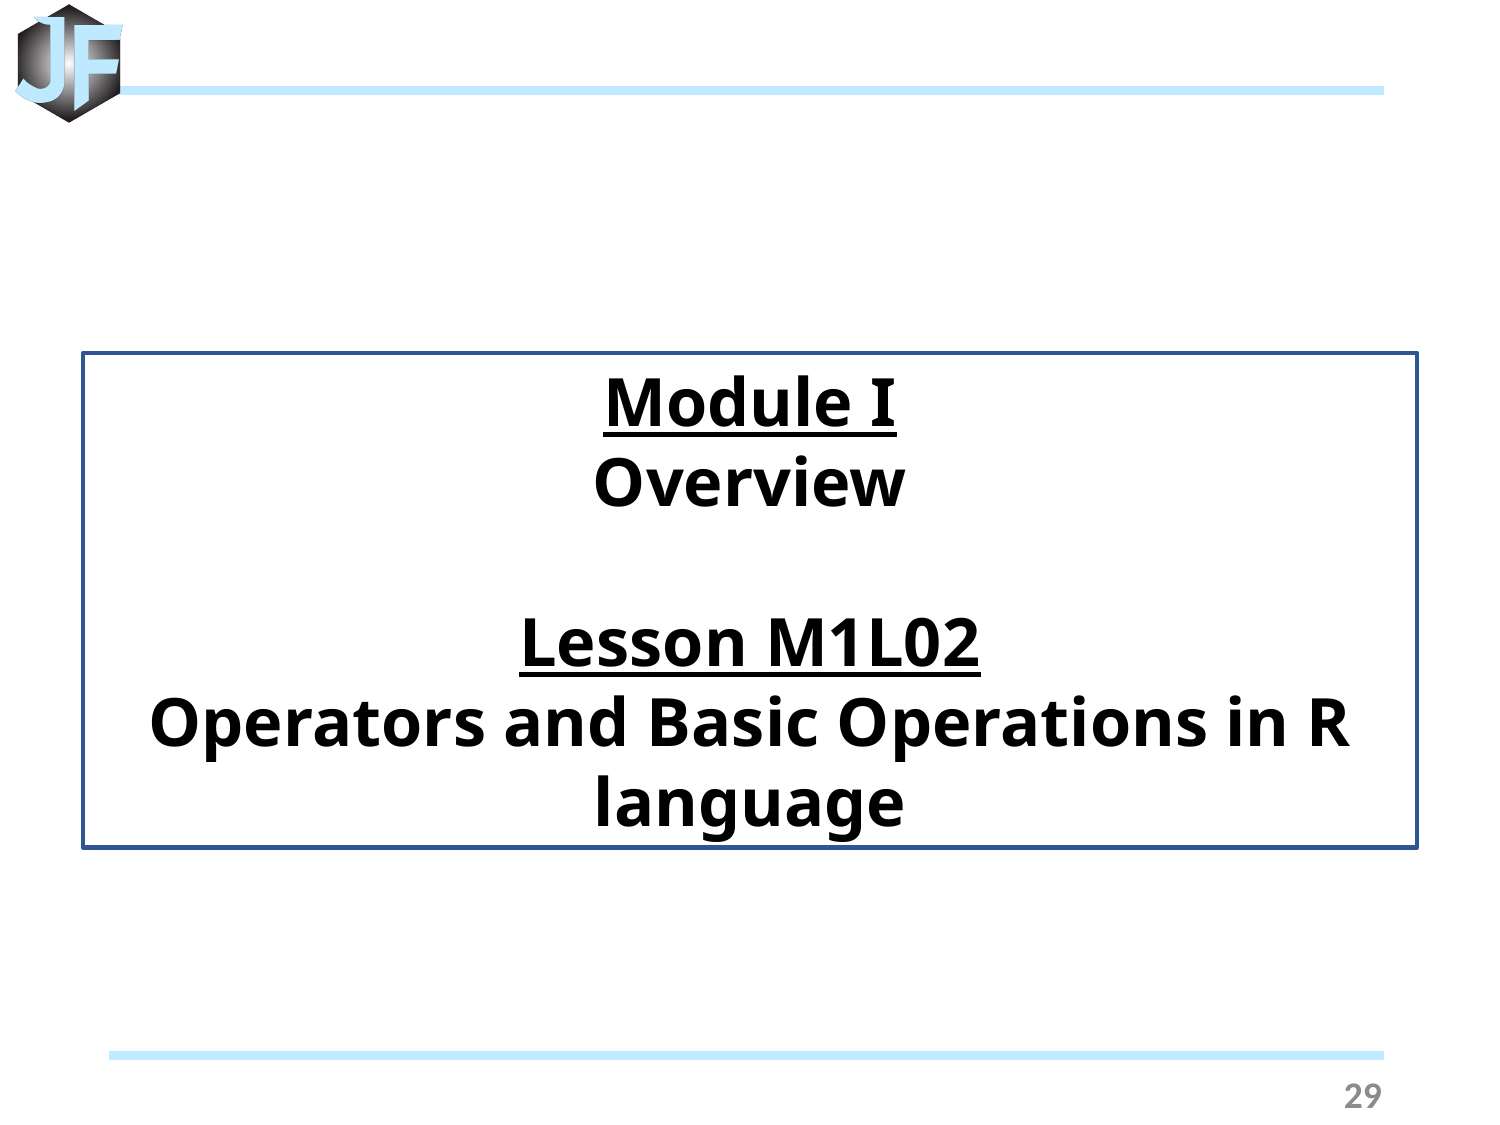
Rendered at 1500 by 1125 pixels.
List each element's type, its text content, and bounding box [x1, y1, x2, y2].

slide_number 29 [1059, 1064, 1397, 1124]
text_box Module I Overview Lesson M1L02 Operators and Basic Operations in R language [83, 352, 1417, 848]
picture [15, 4, 123, 123]
